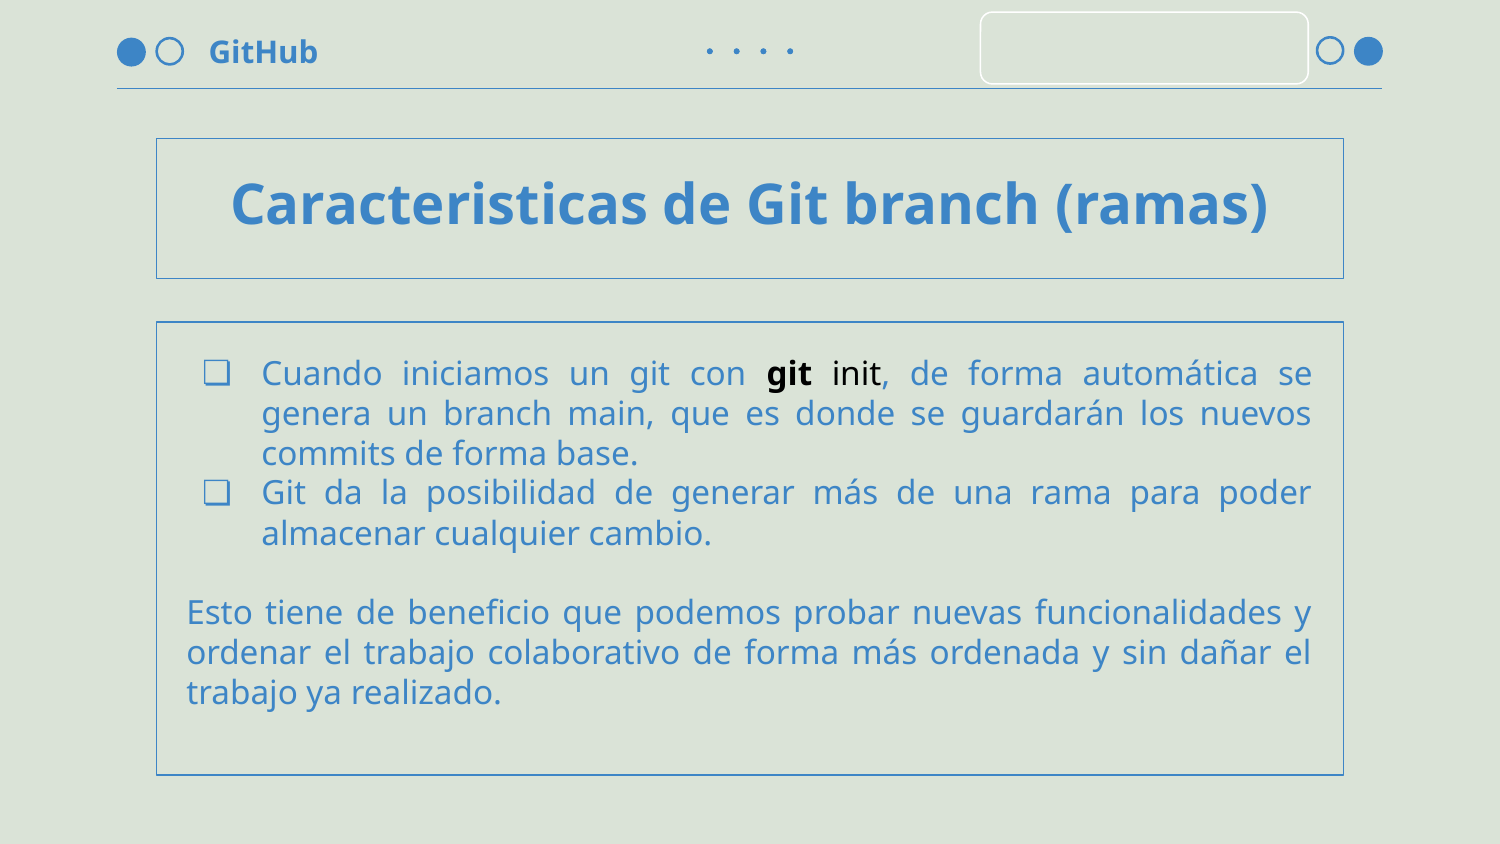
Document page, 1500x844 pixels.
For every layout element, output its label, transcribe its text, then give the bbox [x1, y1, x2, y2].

text_box [980, 12, 1309, 84]
title Caracteristicas de Git branch (ramas) [156, 138, 1344, 279]
subtitle Cuando iniciamos un git con git init, de forma automática se genera un branch main, que es donde se guardarán los nuevos commits de forma base. Git da la posibilidad de generar más de una rama para poder almacenar cualquier cambio. Esto tiene de beneficio que podemos probar nuevas funcionalidades y ordenar el trabajo colaborativo de forma más ordenada y sin dañar el trabajo ya realizado. [156, 321, 1344, 775]
